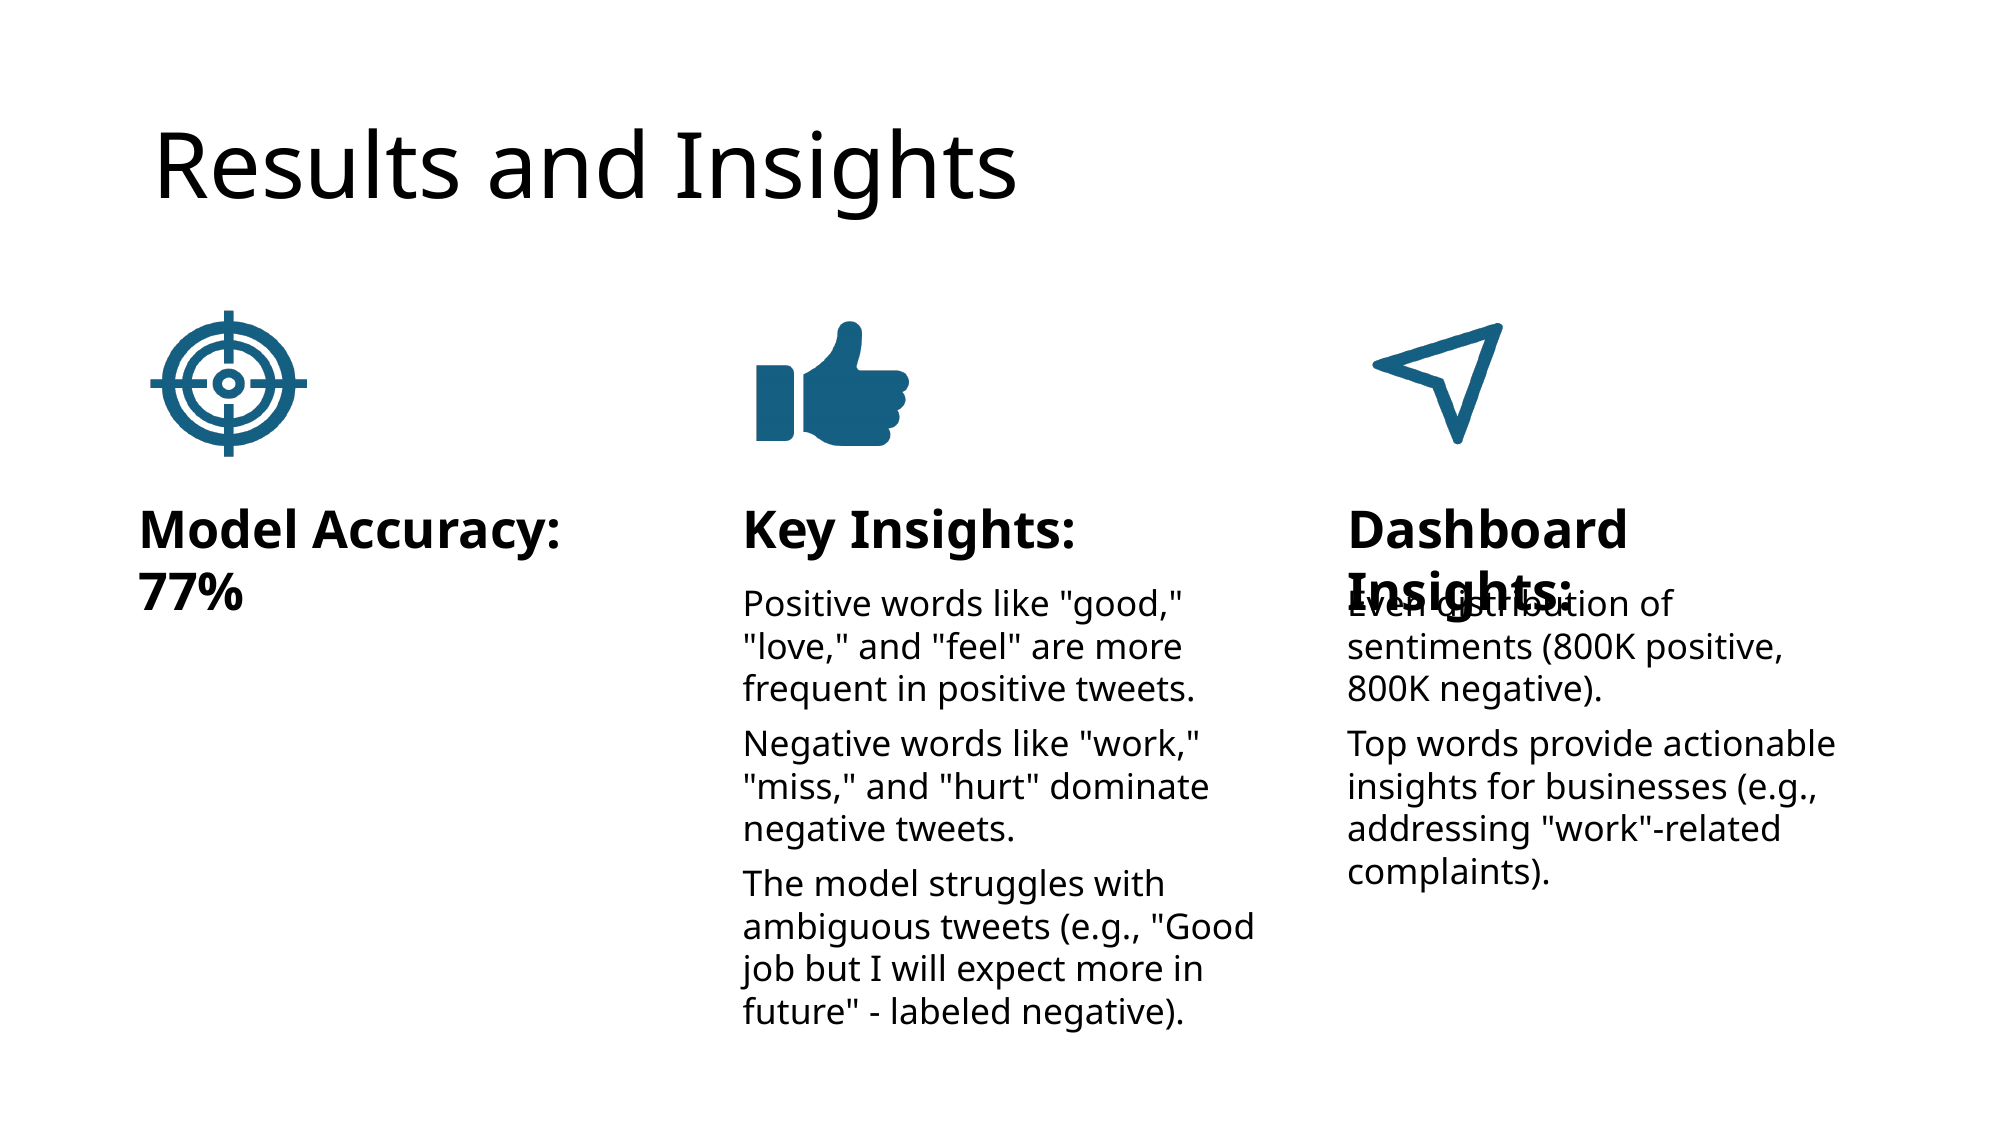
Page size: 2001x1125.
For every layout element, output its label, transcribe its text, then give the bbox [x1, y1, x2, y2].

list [136, 298, 1863, 1014]
title Results and Insights [137, 59, 1863, 278]
